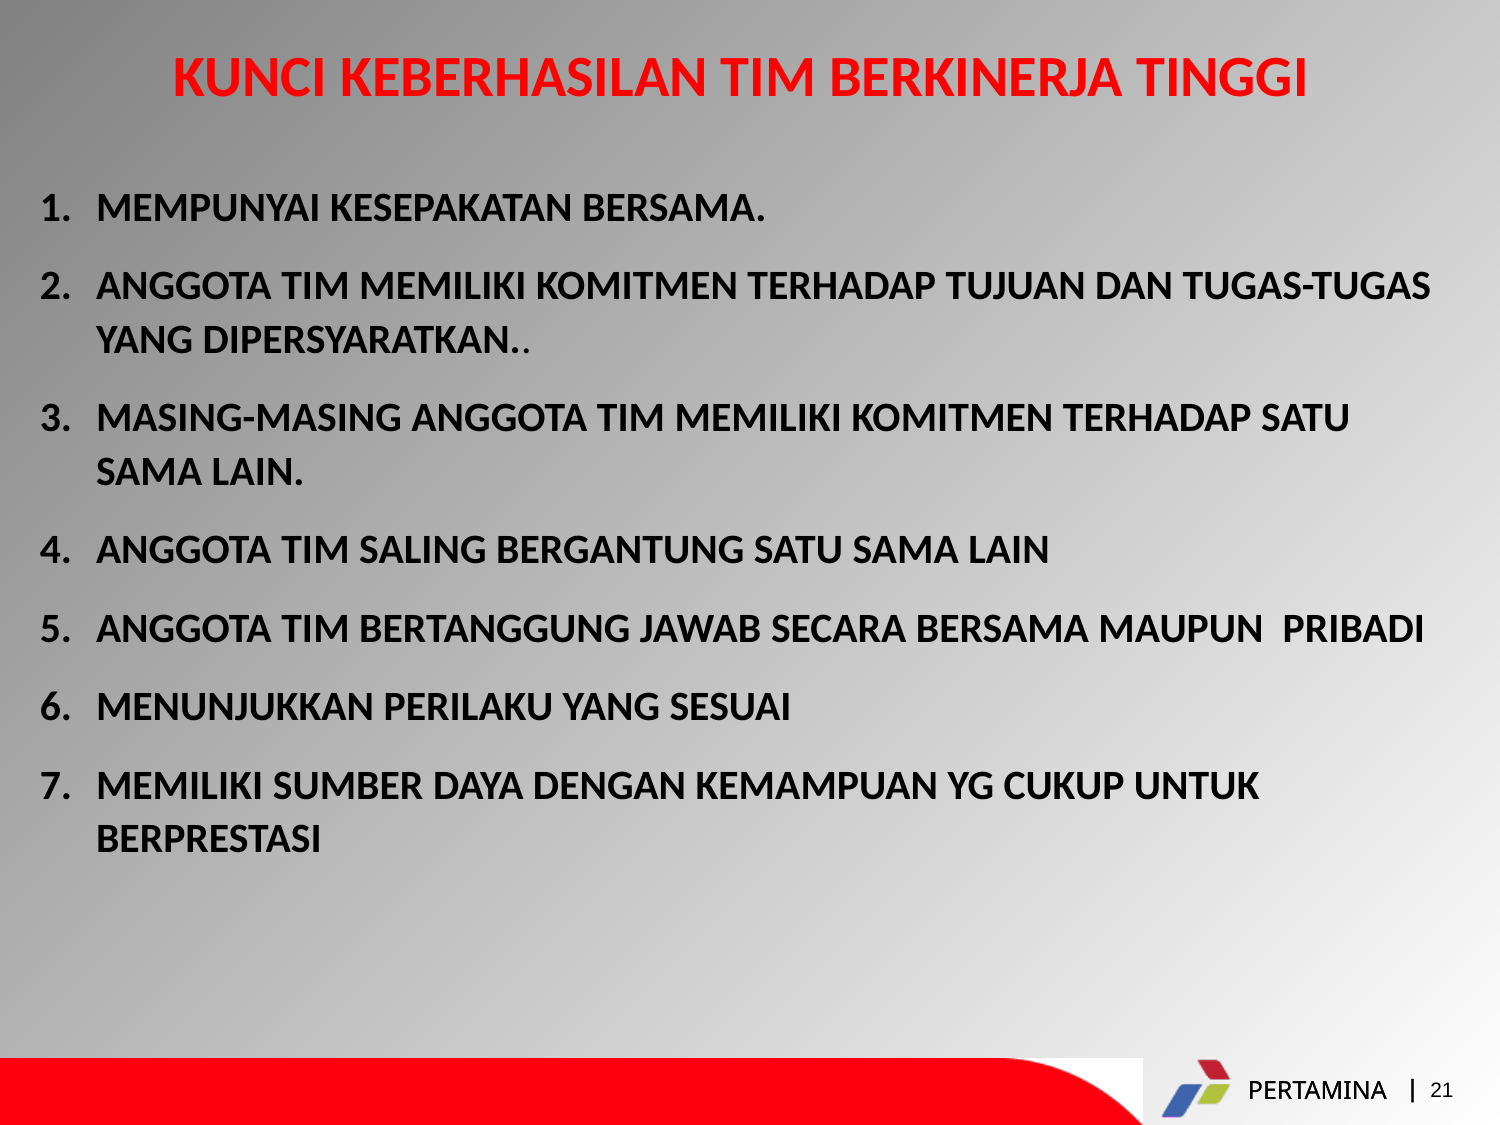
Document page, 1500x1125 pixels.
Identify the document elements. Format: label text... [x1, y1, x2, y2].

title KUNCI KEBERHASILAN TIM BERKINERJA TINGGI [19, 38, 1463, 110]
picture [0, 1058, 1143, 1125]
slide_number 21 [1430, 1077, 1463, 1103]
text_box MEMPUNYAI KESEPAKATAN BERSAMA. ANGGOTA TIM MEMILIKI KOMITMEN TERHADAP TUJUAN DAN TUGAS-TUGAS YANG DIPERSYARATKAN.. MASING-MASING ANGGOTA TIM MEMILIKI KOMITMEN TERHADAP SATU SAMA LAIN. ANGGOTA TIM SALING BERGANTUNG SATU SAMA LAIN ANGGOTA TIM BERTANGGUNG JAWAB SECARA BERSAMA MAUPUN PRIBADI MENUNJUKKAN PERILAKU YANG SESUAI MEMILIKI SUMBER DAYA DENGAN KEMAMPUAN YG CUKUP UNTUK BERPRESTASI [24, 168, 1475, 933]
picture [1161, 1052, 1234, 1119]
